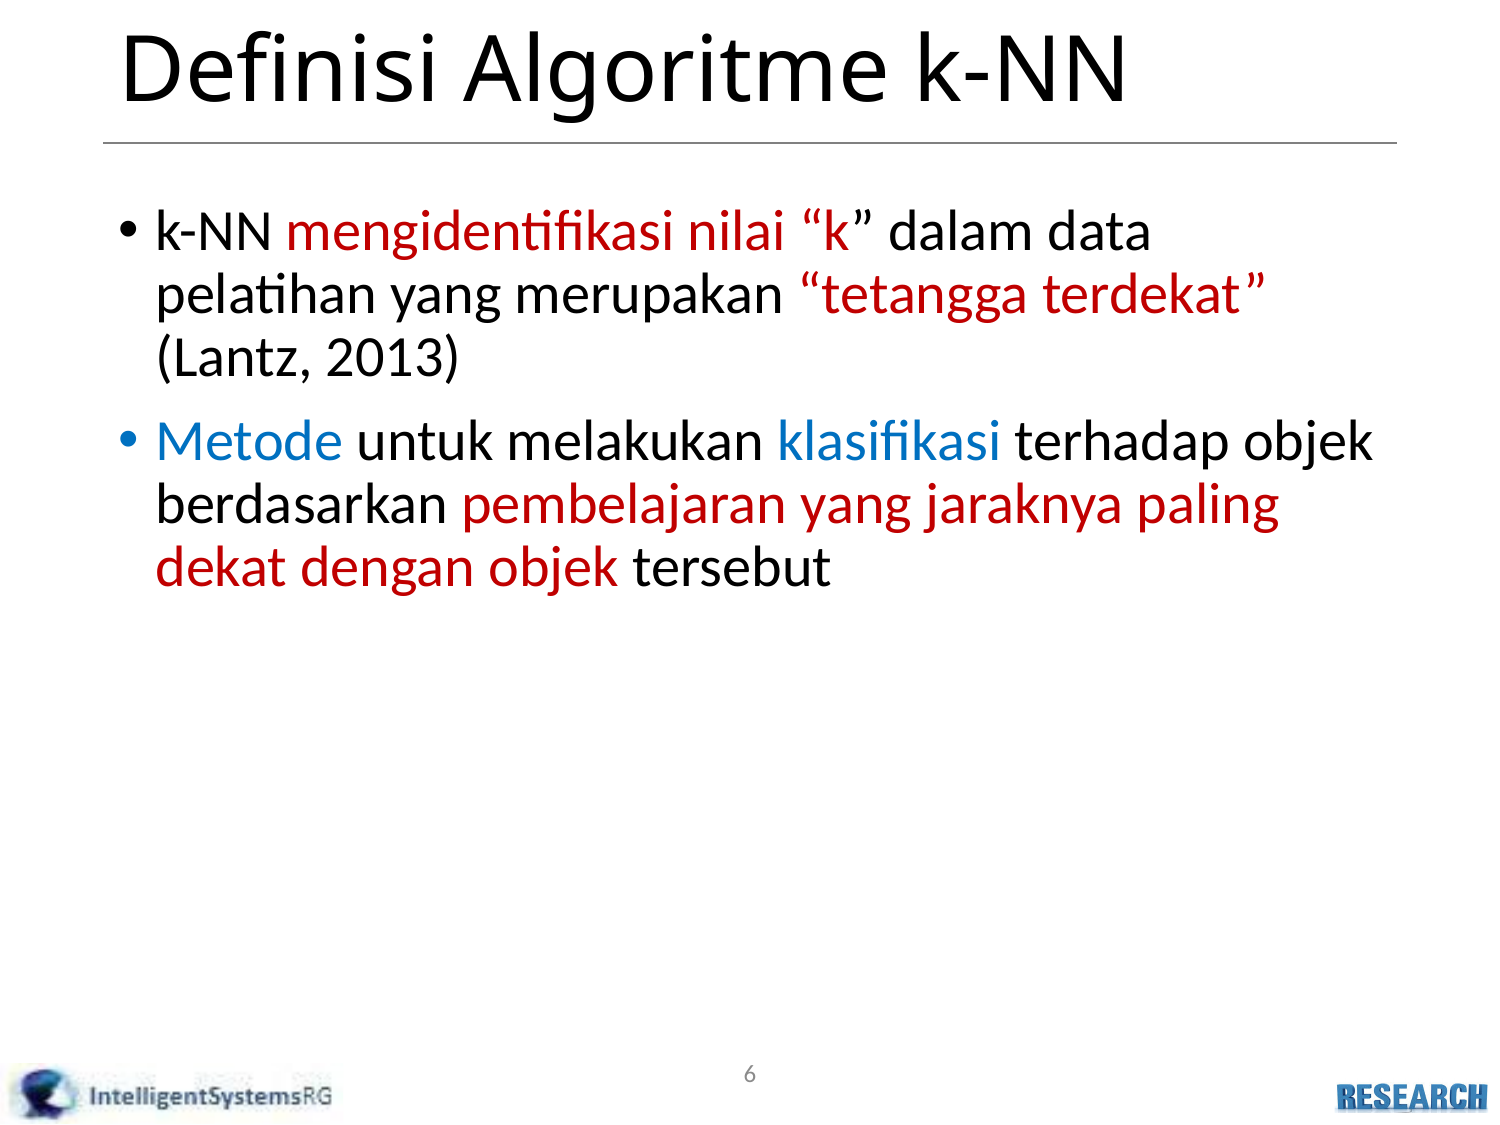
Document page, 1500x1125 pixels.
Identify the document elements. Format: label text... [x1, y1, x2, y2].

picture [1334, 1078, 1489, 1113]
list k-NN mengidentifikasi nilai “k” dalam data pelatihan yang merupakan “tetangga terdekat” (Lantz, 2013) Metode untuk melakukan klasifikasi terhadap objek berdasarkan pembelajaran yang jaraknya paling dekat dengan objek tersebut [103, 192, 1397, 907]
title Definisi Algoritme k-NN [103, 13, 1397, 131]
picture [0, 1063, 344, 1124]
